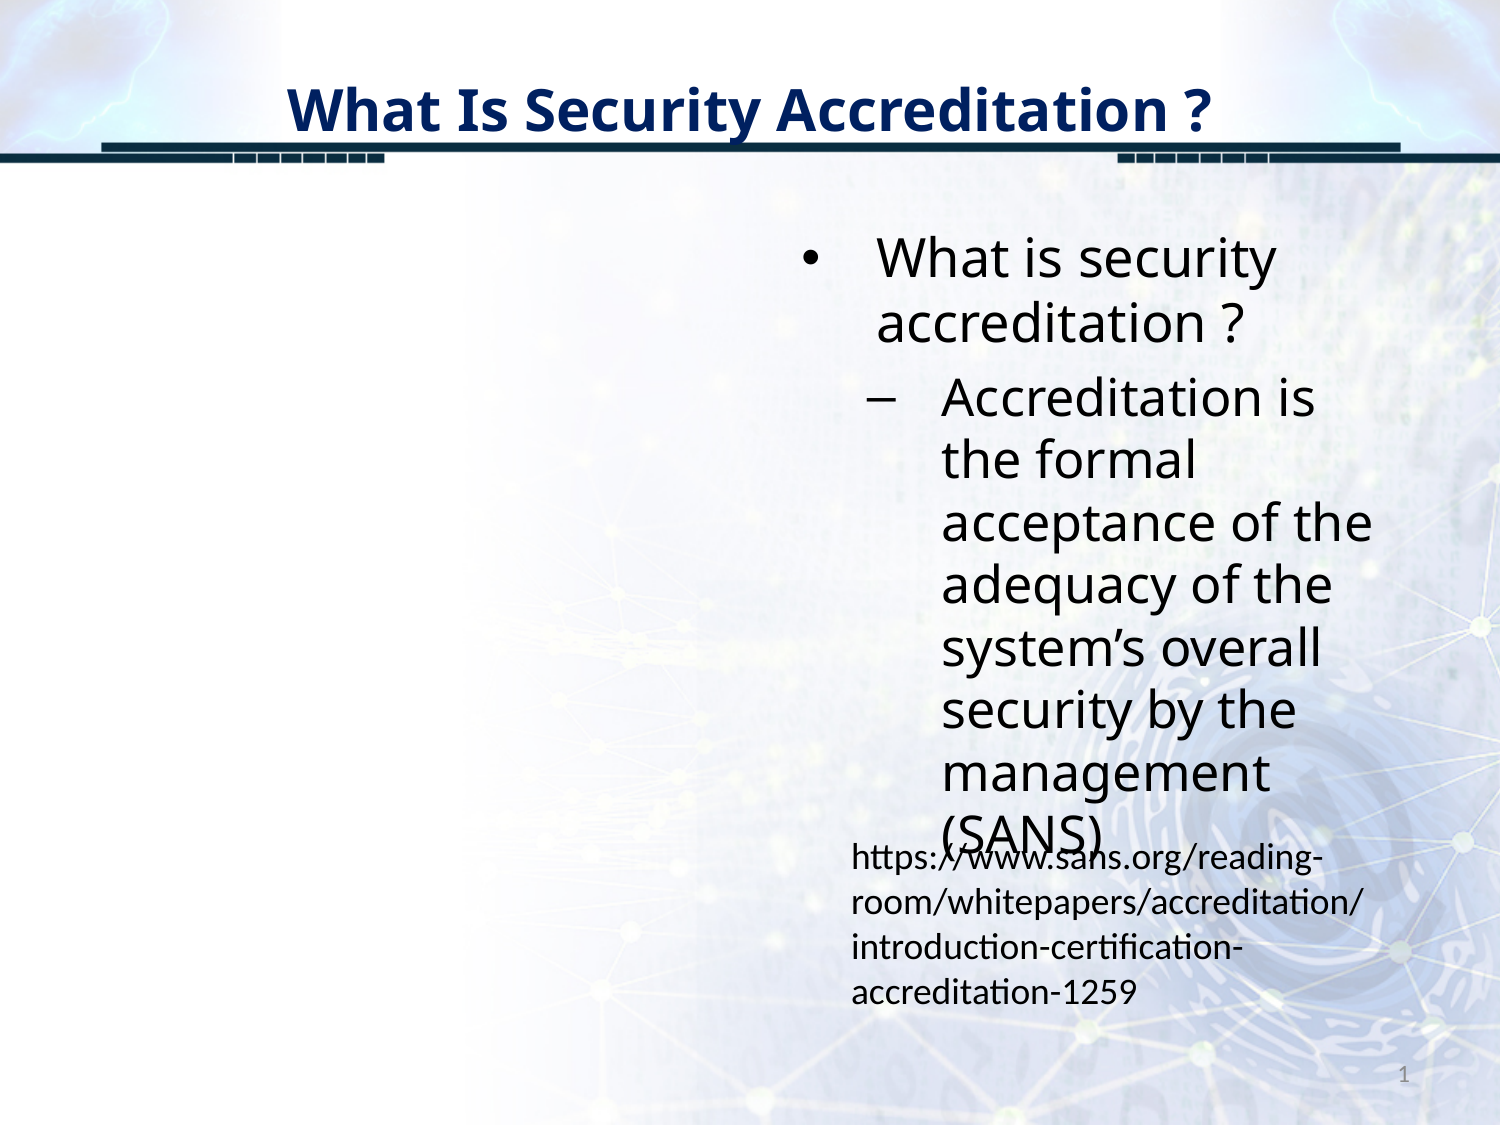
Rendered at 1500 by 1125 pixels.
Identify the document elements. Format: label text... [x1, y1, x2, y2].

slide_number 1 [1074, 1042, 1425, 1103]
text_box https://www.sans.org/reading-room/whitepapers/accreditation/introduction-certification-accreditation-1259 [836, 824, 1400, 1020]
picture [0, 0, 1500, 1125]
list What is security accreditation ? Accreditation is the formal acceptance of the adequacy of the system’s overall security by the management (SANS) [776, 216, 1400, 1034]
title What Is Security Accreditation ? [75, 34, 1425, 182]
